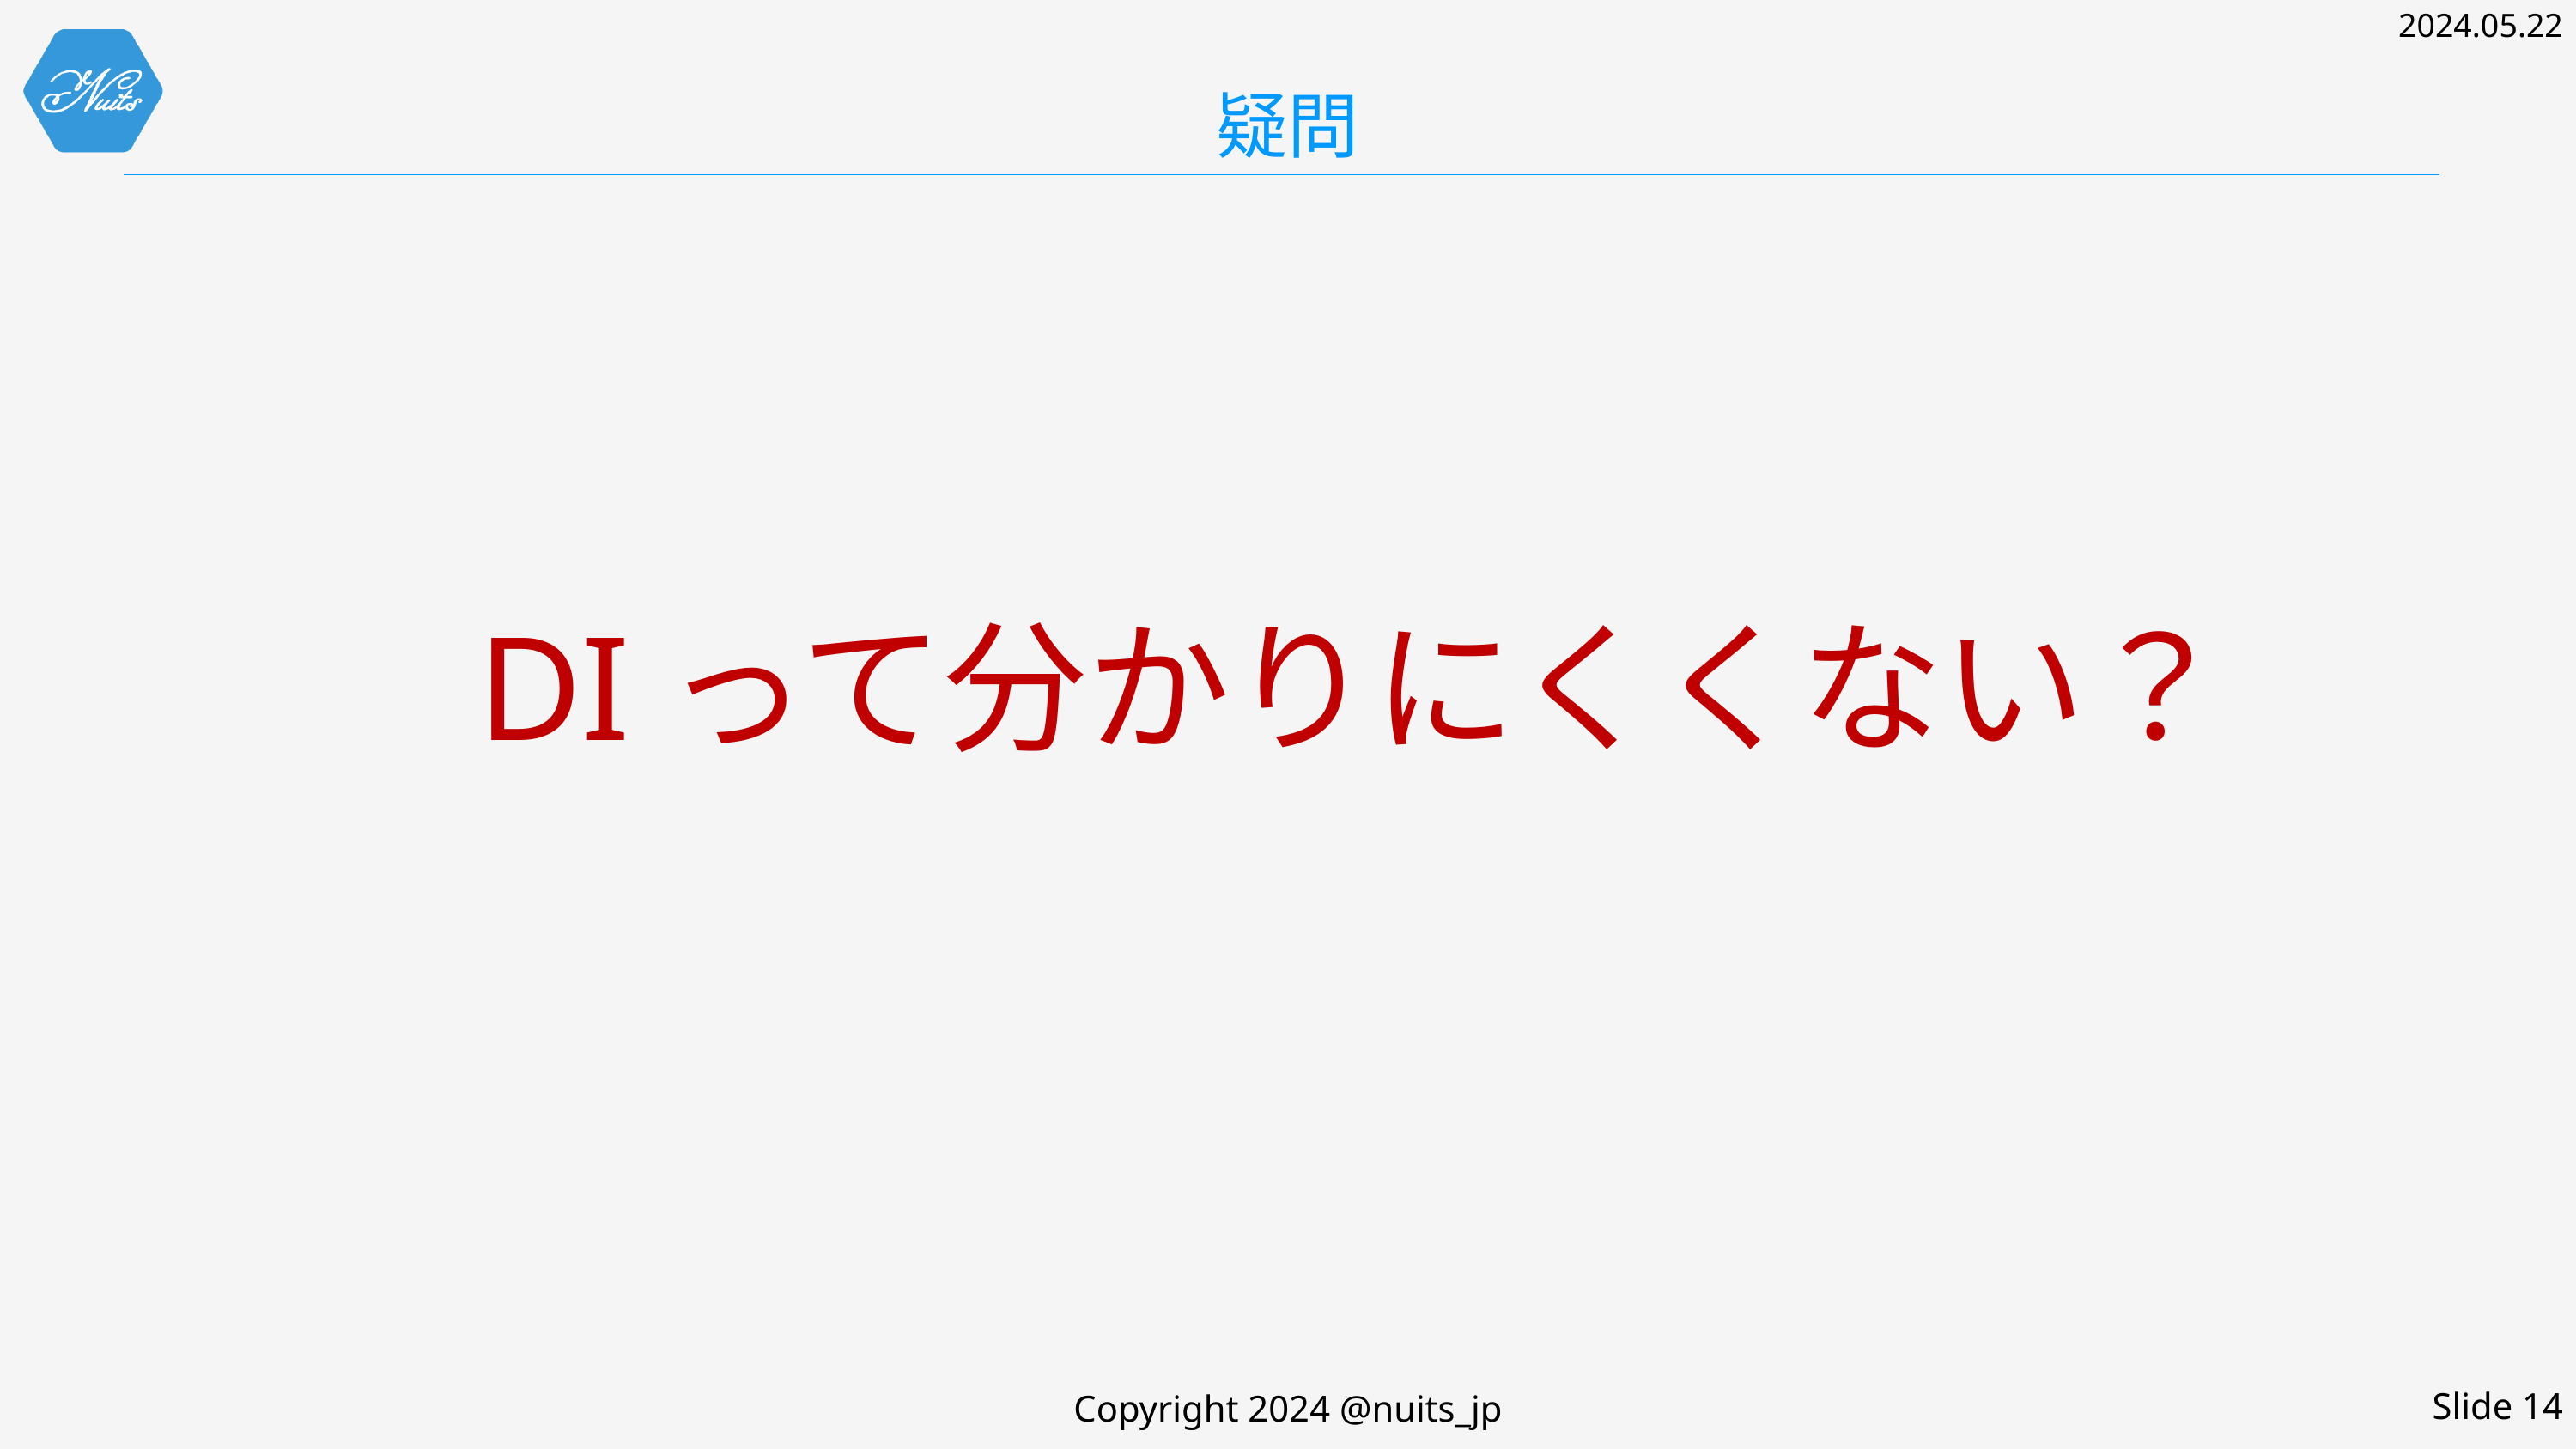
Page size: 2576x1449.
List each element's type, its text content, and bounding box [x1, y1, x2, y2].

picture [20, 18, 166, 163]
text_box DIって分かりにくくない？ [177, 609, 2530, 1223]
title 疑問 [44, 65, 2530, 175]
